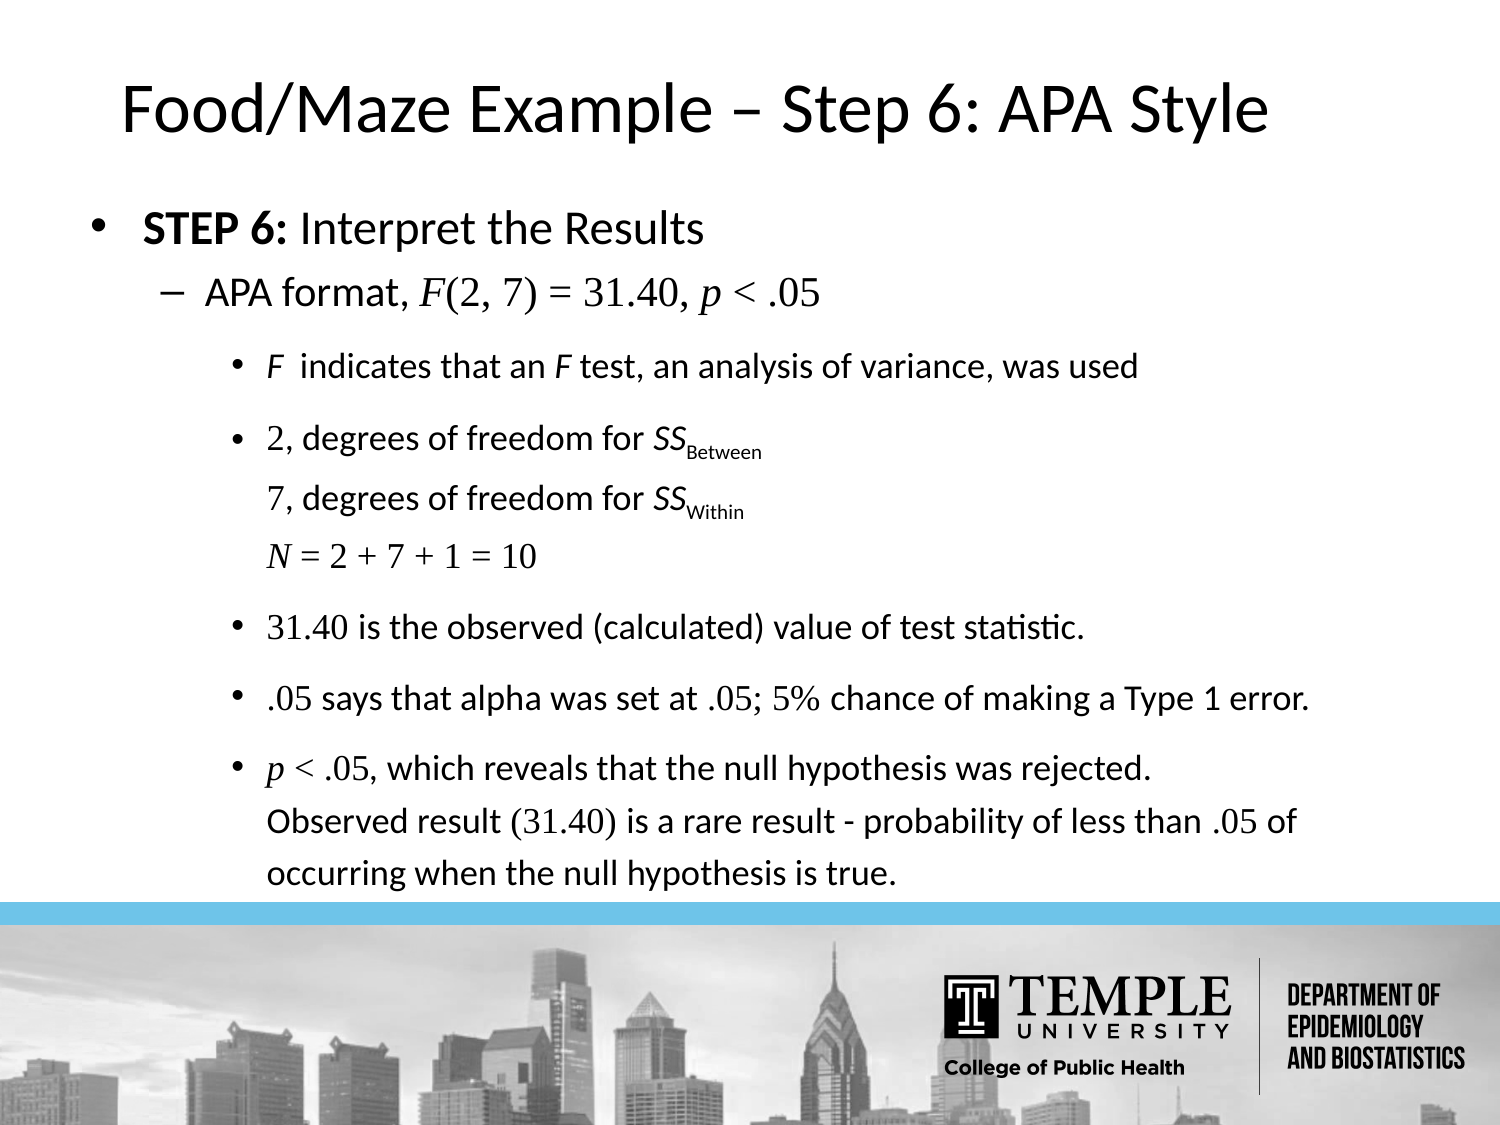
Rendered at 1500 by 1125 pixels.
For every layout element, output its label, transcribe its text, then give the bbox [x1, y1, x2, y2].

title Food/Maze Example – Step 6: APA Style [106, 53, 1341, 156]
list STEP 6: Interpret the Results APA format, F(2, 7) = 31.40, p < .05 F indicates that an F test, an analysis of variance, was used 2, degrees of freedom for SSBetween 7, degrees of freedom for SSWithin N = 2 + 7 + 1 = 10 31.40 is the observed (calculated) value of test statistic. .05 says that alpha was set at .05; 5% chance of making a Type 1 error. p < .05, which reveals that the null hypothesis was rejected. Observed result (31.40) is a rare result - probability of less than .05 of occurring when the null hypothesis is true. [75, 176, 1425, 901]
picture [0, 902, 1500, 1125]
